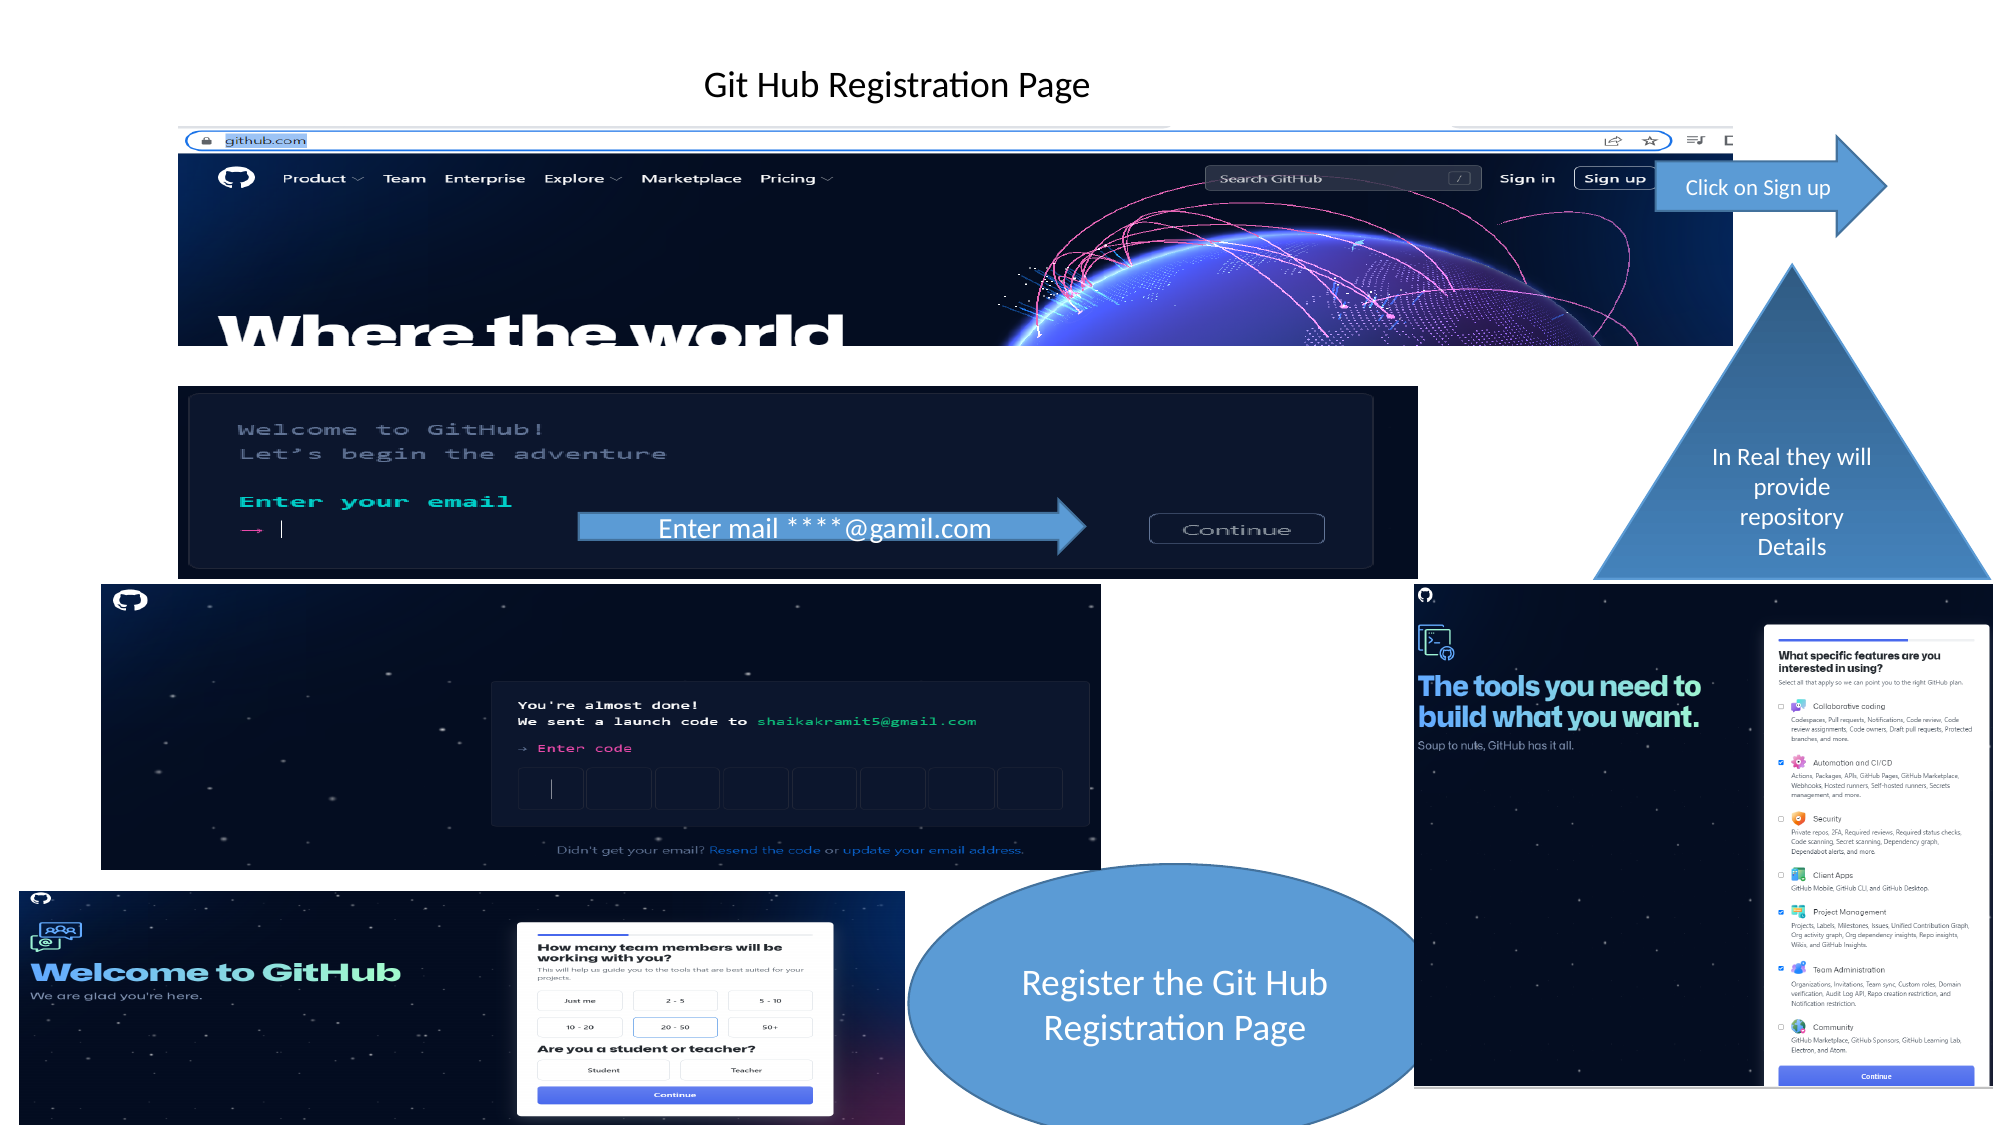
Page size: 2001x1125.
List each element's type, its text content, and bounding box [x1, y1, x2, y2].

picture [1414, 584, 1993, 1090]
picture [19, 891, 905, 1125]
text_box Click on Sign up [1733, 134, 1888, 239]
text_box In Real they will provide repository Details [1592, 262, 1992, 580]
picture [178, 386, 1418, 579]
picture [101, 584, 1101, 870]
picture [178, 126, 1733, 346]
text_box Register the Git Hub Registration Page [907, 863, 1414, 1125]
text_box Git Hub Registration Page [688, 52, 1106, 113]
